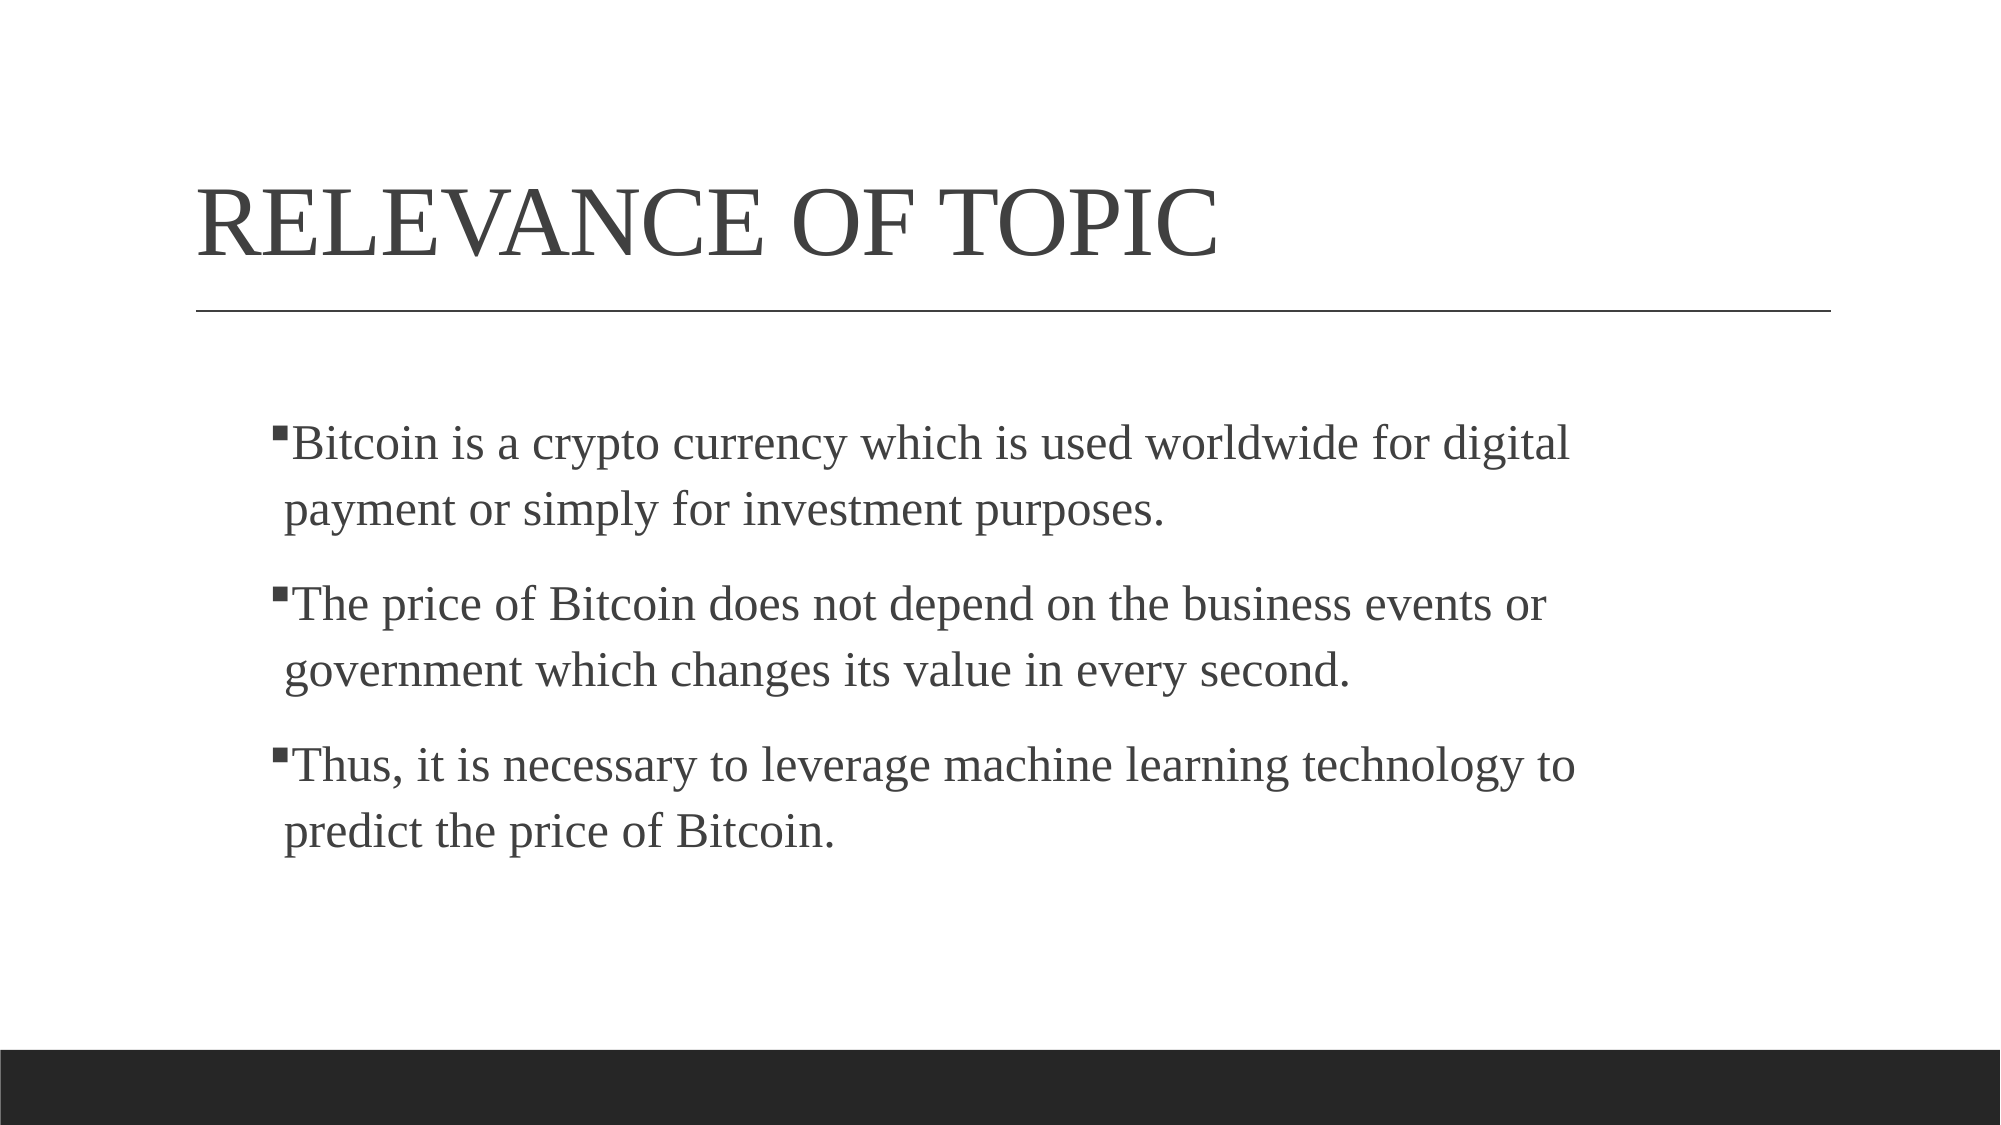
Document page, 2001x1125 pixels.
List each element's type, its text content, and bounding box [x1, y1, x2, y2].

title RELEVANCE OF TOPIC [180, 47, 1830, 285]
list Bitcoin is a crypto currency which is used worldwide for digital payment or simply for investment purposes. The price of Bitcoin does not depend on the business events or government which changes its value in every second. Thus, it is necessary to leverage machine learning technology to predict the price of Bitcoin. [268, 396, 1726, 1061]
